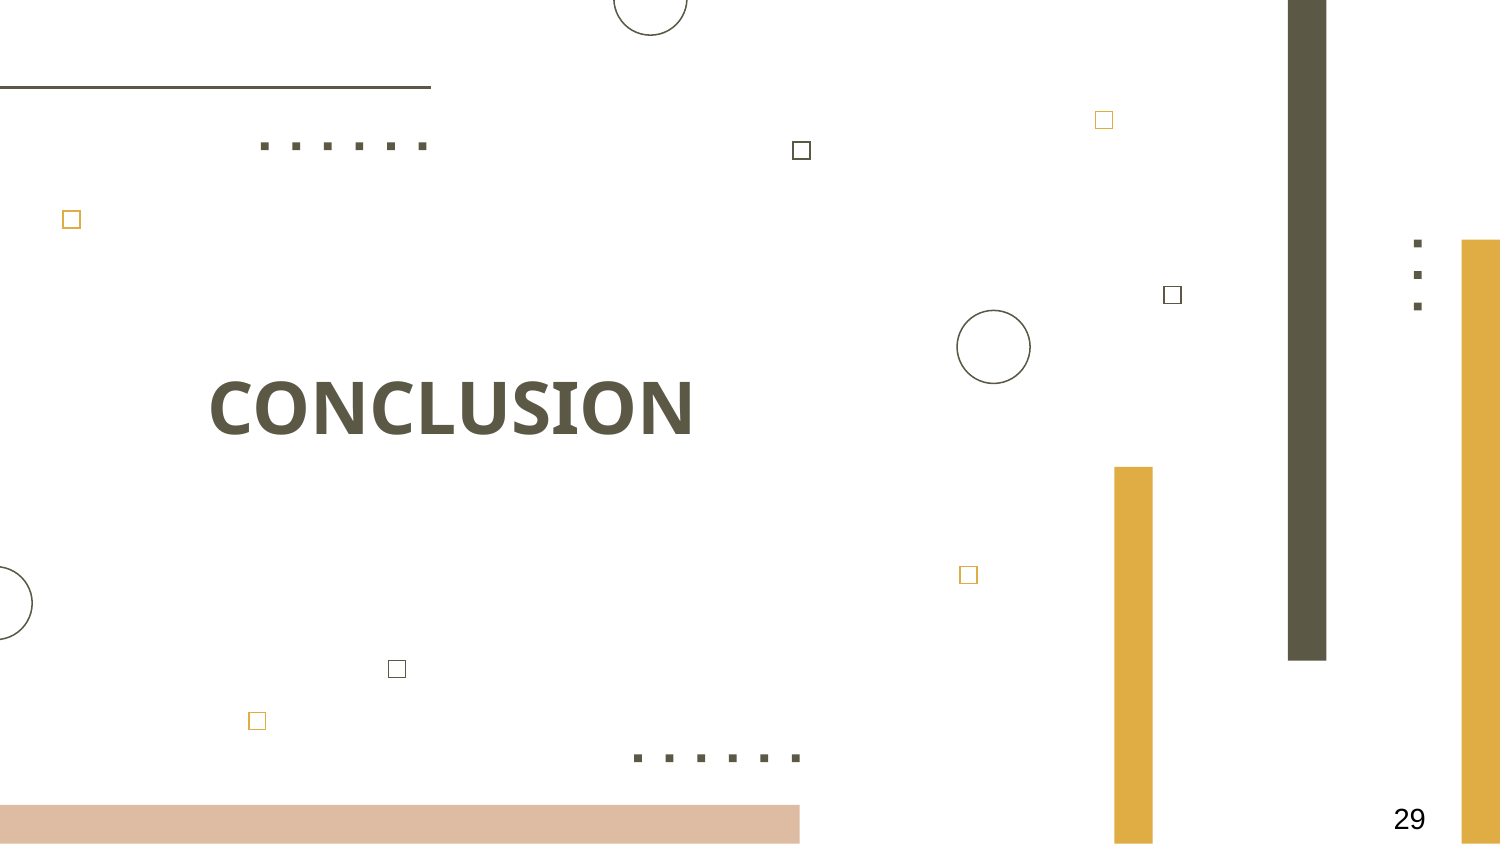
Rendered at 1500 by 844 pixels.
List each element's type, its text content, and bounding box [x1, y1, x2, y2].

text_box [793, 142, 811, 160]
text_box [388, 660, 406, 678]
title CONCLUSION [192, 346, 769, 463]
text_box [260, 141, 427, 151]
text_box [1163, 286, 1181, 304]
text_box [960, 566, 978, 584]
text_box [1095, 111, 1113, 129]
text_box 29 [1378, 793, 1478, 843]
text_box [248, 712, 266, 730]
text_box [957, 310, 1031, 384]
